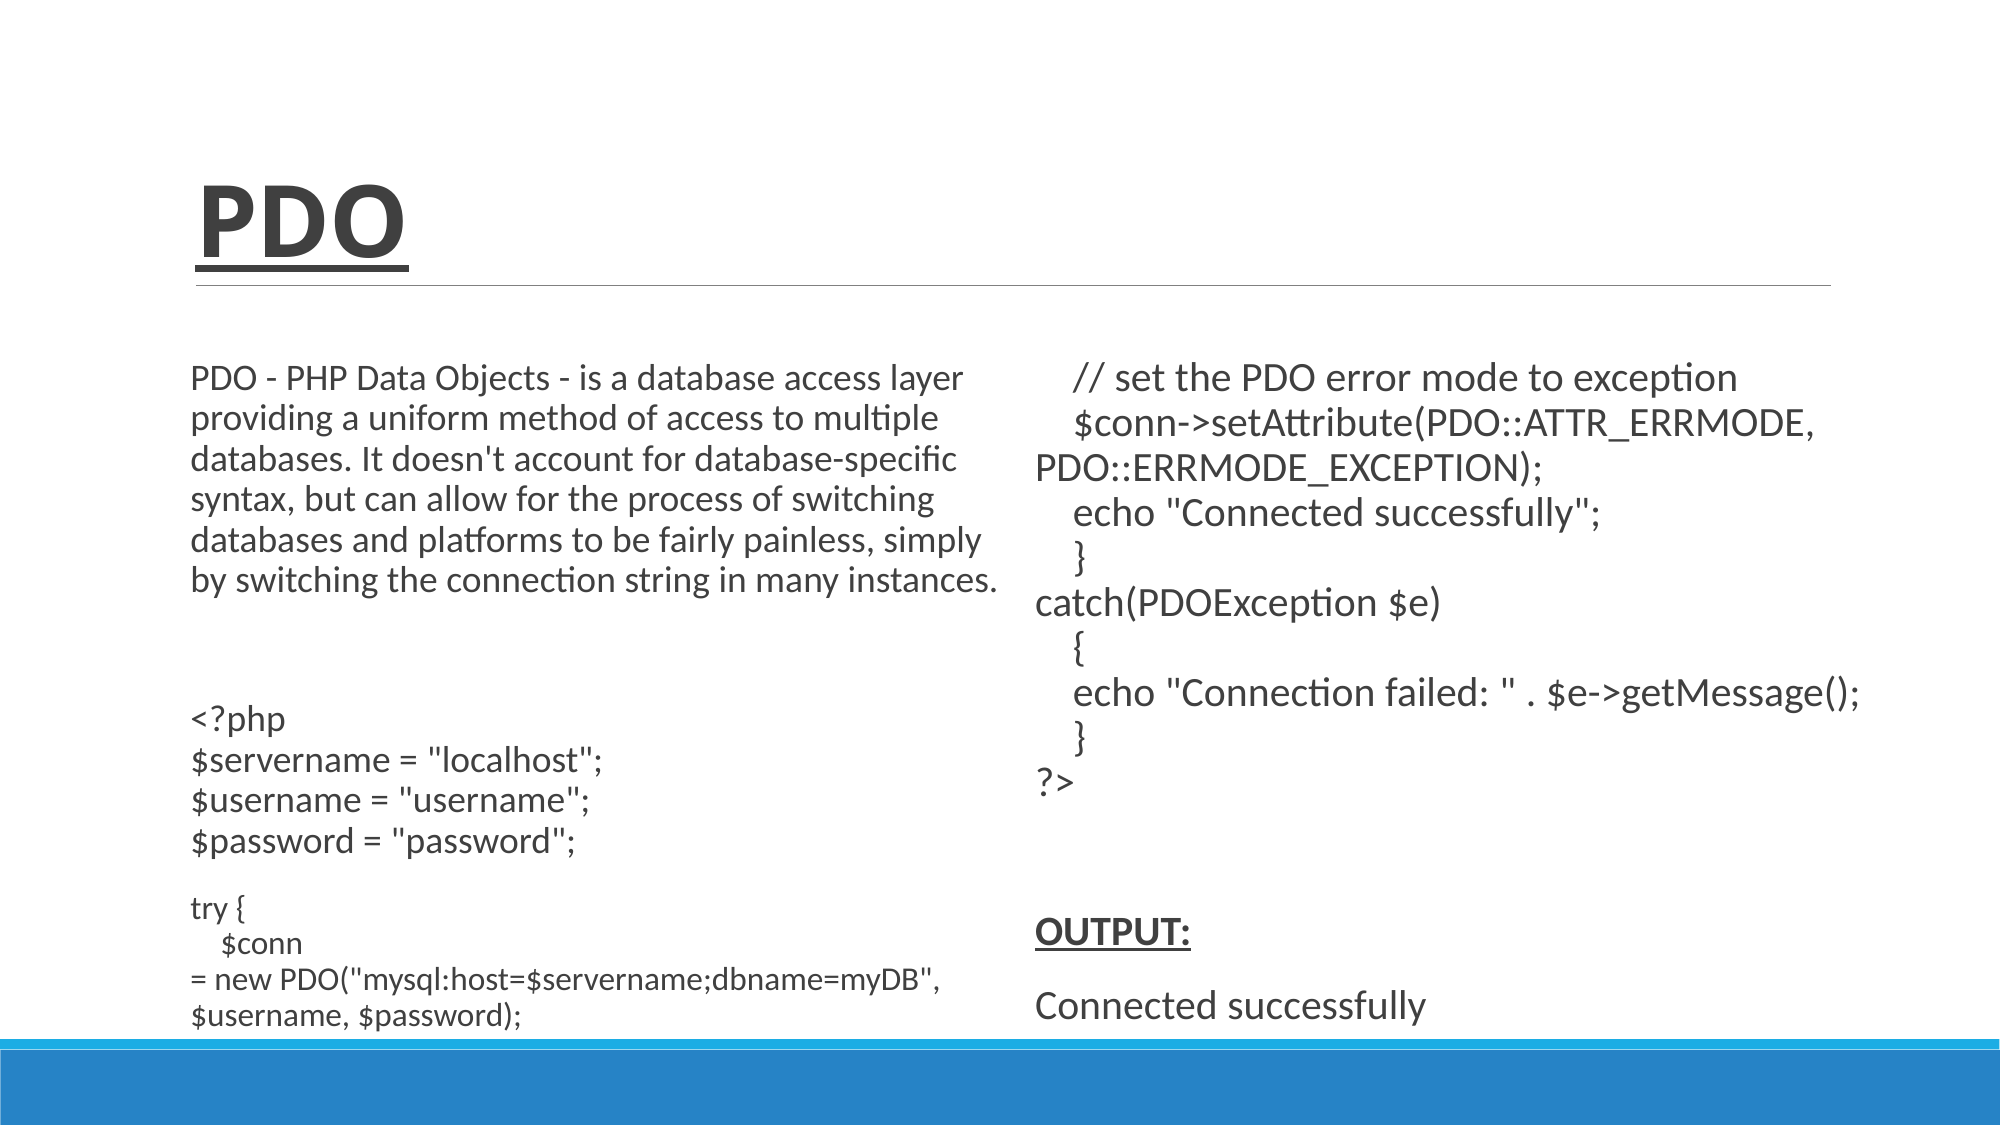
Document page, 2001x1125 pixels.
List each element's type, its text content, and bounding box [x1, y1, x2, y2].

list PDO - PHP Data Objects - is a database access layer providing a uniform method of access to multiple databases. It doesn't account for database-specific syntax, but can allow for the process of switching databases and platforms to be fairly painless, simply by switching the connection string in many instances. <?php $servername = "localhost"; $username = "username"; $password = "password"; try { $conn = new PDO("mysql:host=$servername;dbname=myDB", $username, $password); [175, 350, 1005, 1125]
list // set the PDO error mode to exception $conn->setAttribute(PDO::ATTR_ERRMODE, PDO::ERRMODE_EXCEPTION); echo "Connected successfully"; } catch(PDOException $e) { echo "Connection failed: " . $e->getMessage(); } ?> OUTPUT: Connected successfully [1020, 302, 1894, 1091]
title PDO [180, 47, 1830, 285]
